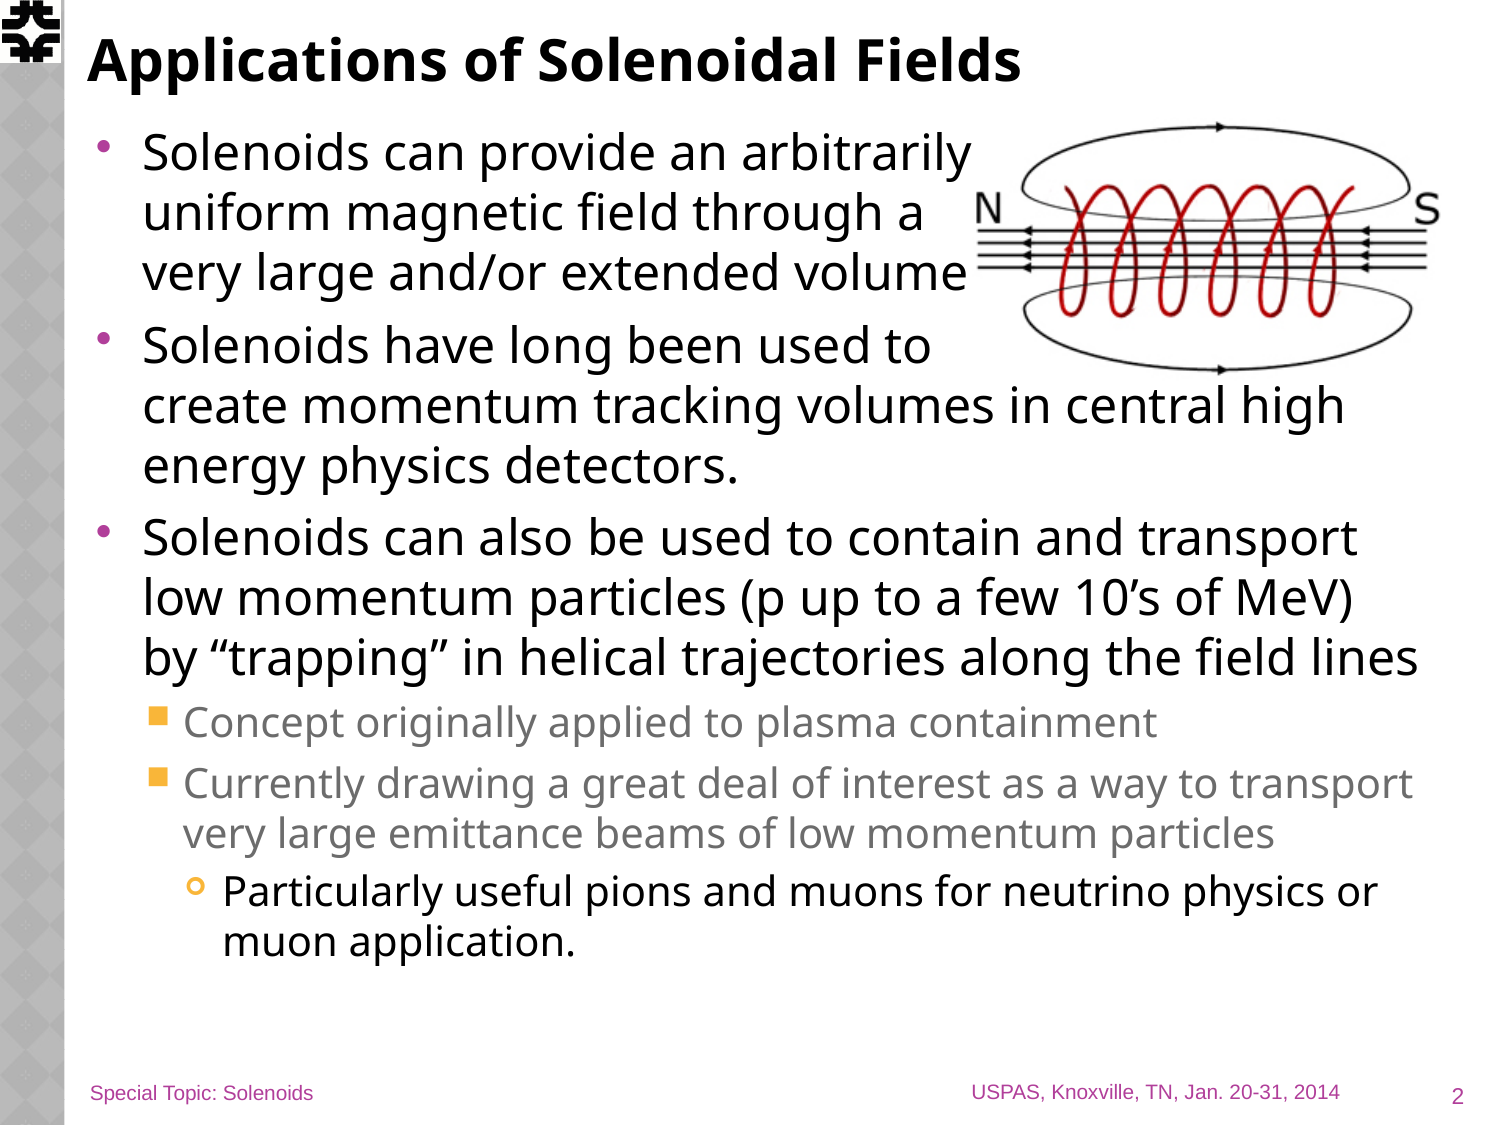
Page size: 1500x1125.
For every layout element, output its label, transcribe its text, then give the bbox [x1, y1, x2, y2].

slide_number 2 [1367, 1071, 1465, 1110]
footer Special Topic: Solenoids [75, 1075, 709, 1105]
picture [972, 117, 1443, 386]
list Solenoids can provide an arbitrarily uniform magnetic field through a very large and/or extended volume Solenoids have long been used to create momentum tracking volumes in central high energy physics detectors. Solenoids can also be used to contain and transport low momentum particles (p up to a few 10’s of MeV) by “trapping” in helical trajectories along the field lines Concept originally applied to plasma containment Currently drawing a great deal of interest as a way to transport very large emittance beams of low momentum particles Particularly useful pions and muons for neutrino physics or muon application. [82, 112, 1437, 1025]
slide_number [941, 1077, 1355, 1104]
picture [0, 0, 61, 63]
title Applications of Solenoidal Fields [80, 20, 1436, 93]
